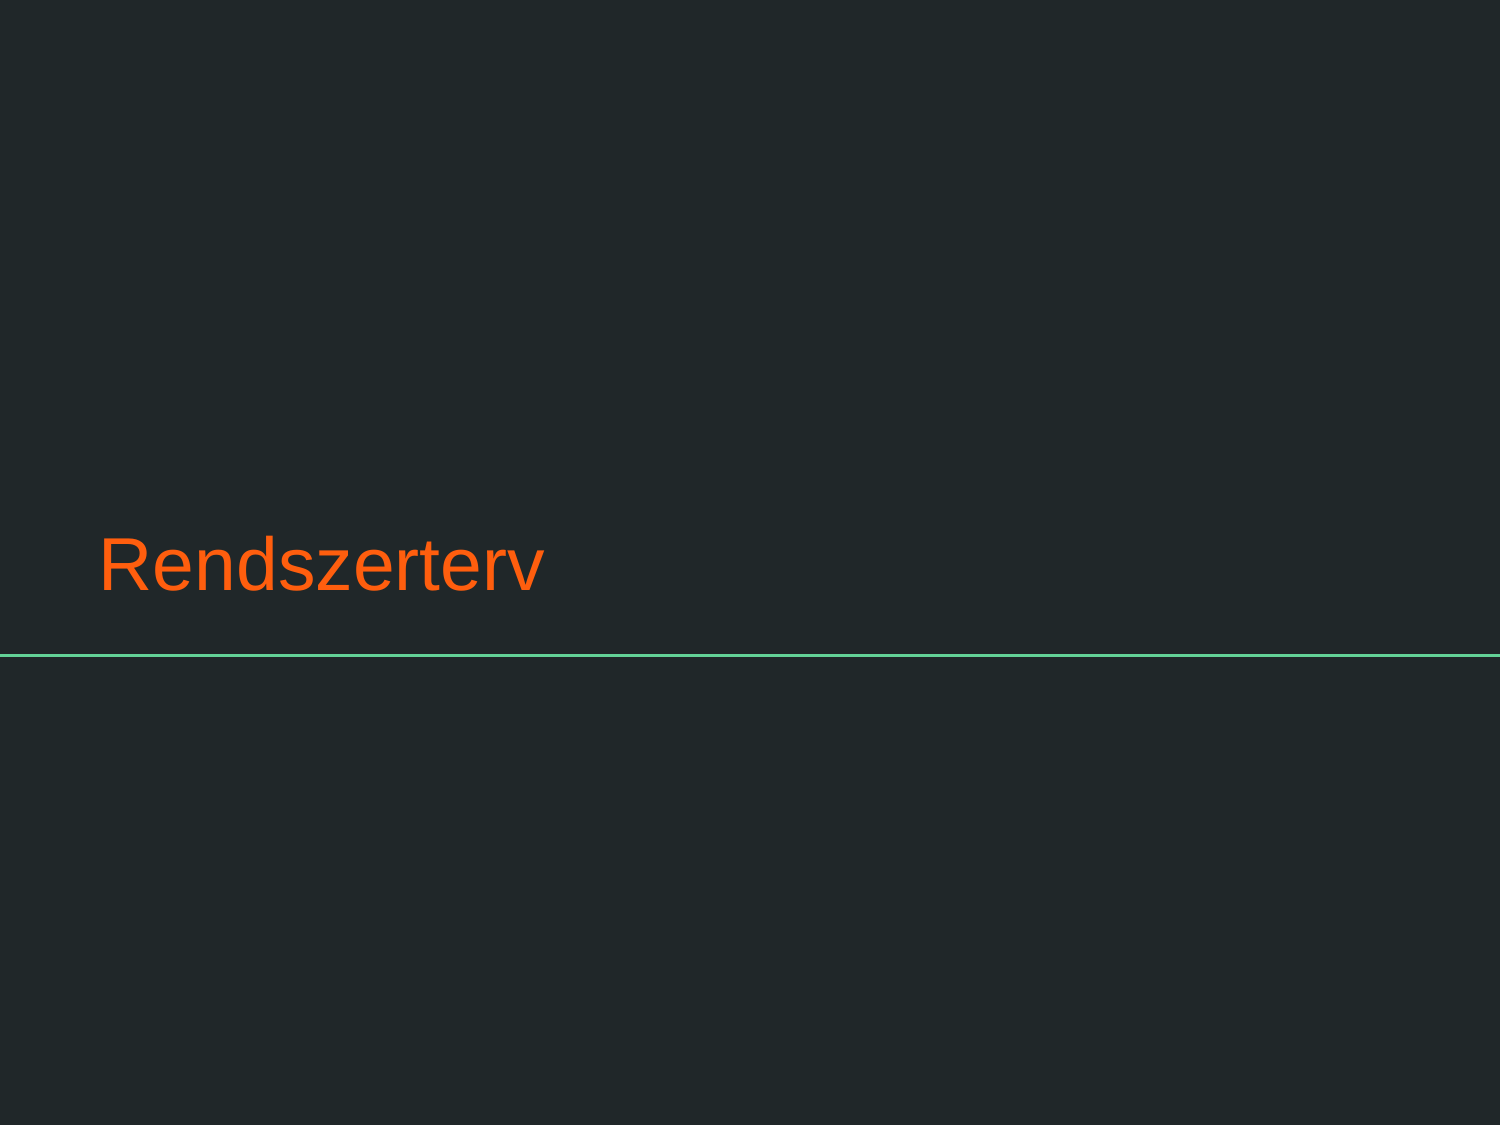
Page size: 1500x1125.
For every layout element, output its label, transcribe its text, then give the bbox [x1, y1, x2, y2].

title Rendszerterv [83, 450, 1417, 621]
